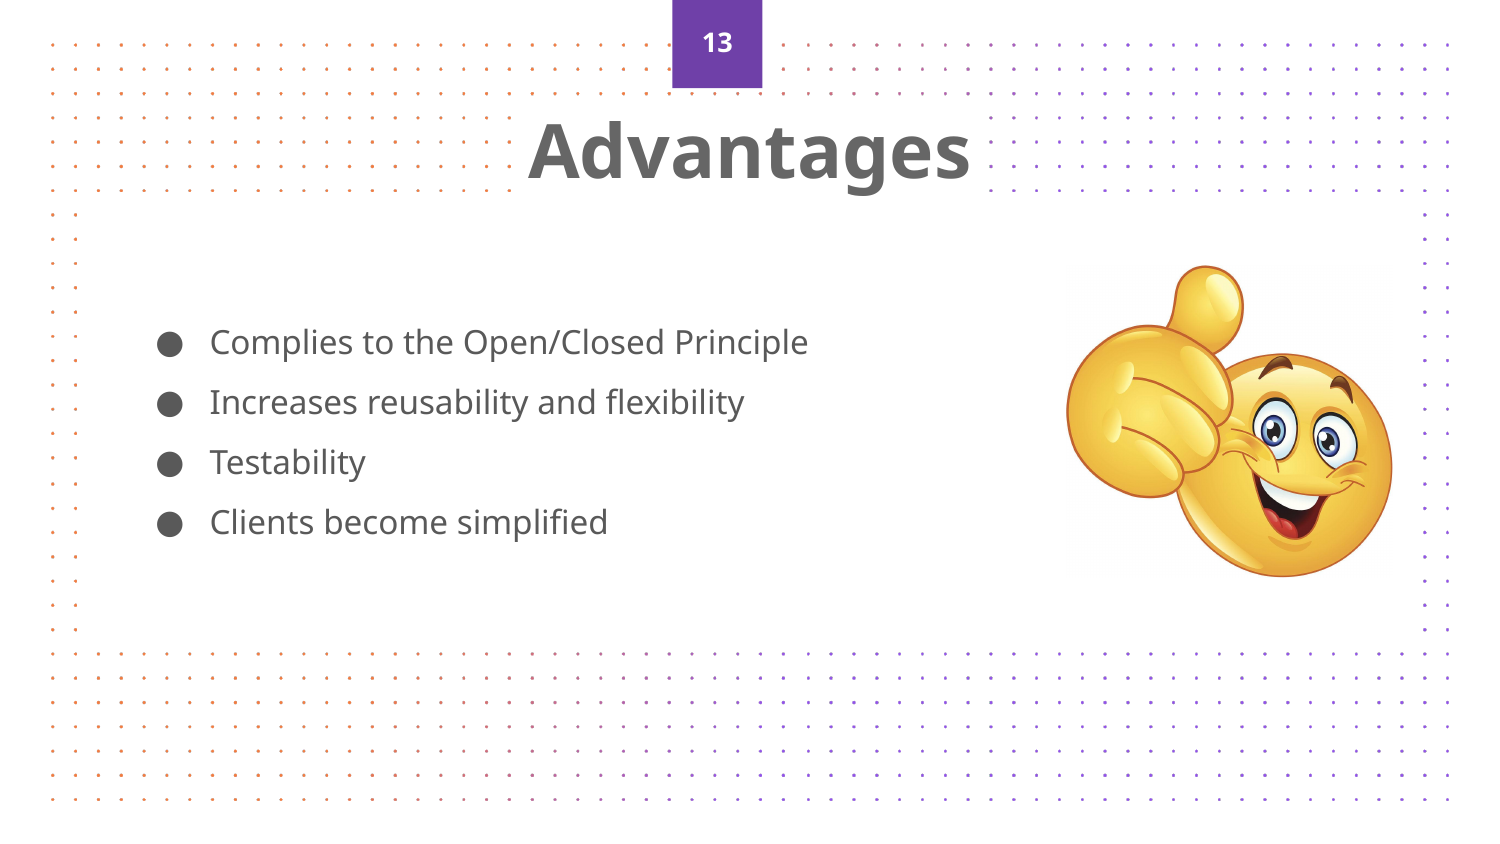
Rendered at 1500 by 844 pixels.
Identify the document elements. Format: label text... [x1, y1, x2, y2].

text_box [93, 208, 1412, 643]
picture [51, 43, 1449, 801]
text_box Advantages [367, 88, 1132, 208]
slide_number ‹#› [672, 0, 763, 88]
picture [1066, 265, 1393, 579]
text_box Complies to the Open/Closed Principle Increases reusability and flexibility Testability Clients become simplified [119, 286, 1019, 593]
